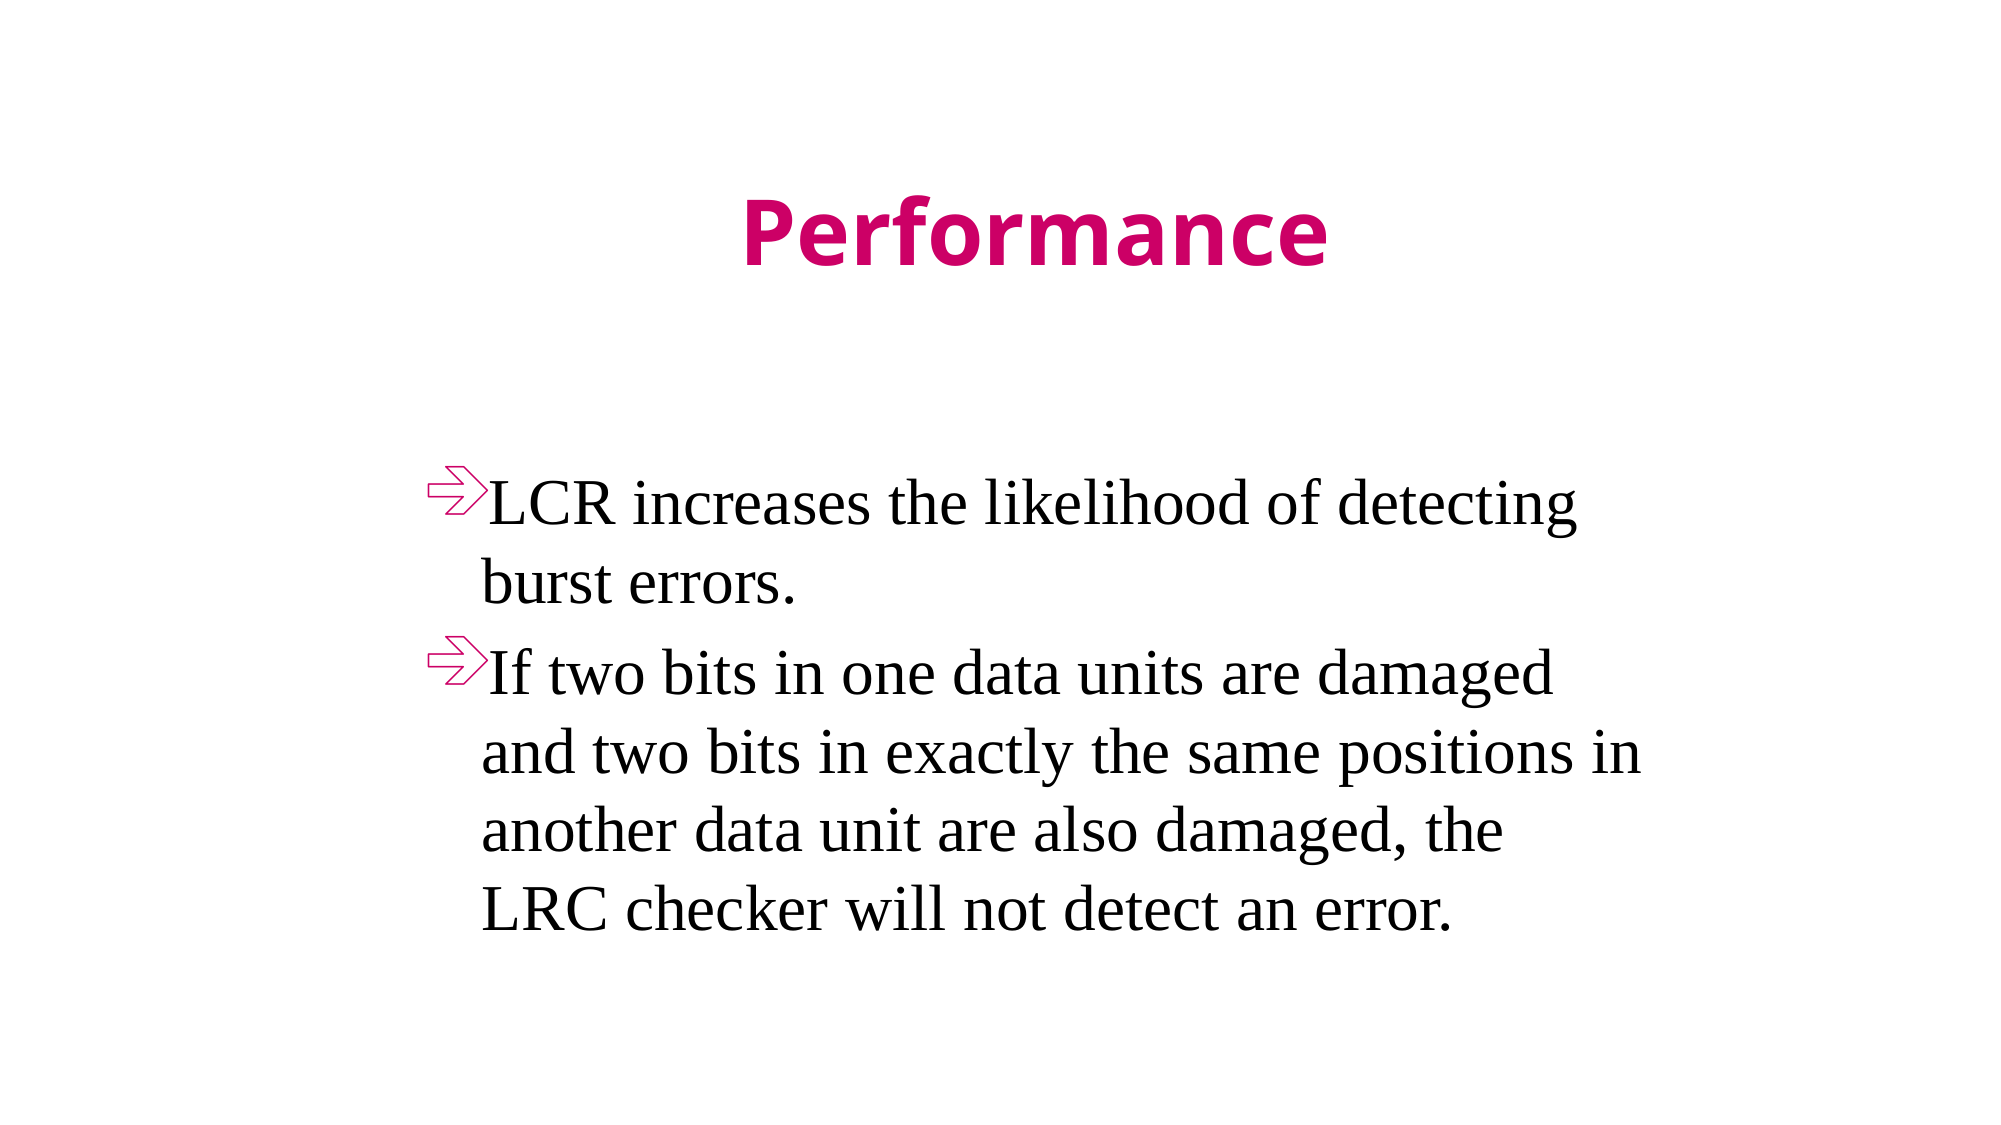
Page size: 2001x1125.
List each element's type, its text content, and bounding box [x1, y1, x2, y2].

text_box Performance [408, 135, 1662, 323]
text_box LCR increases the likelihood of detecting burst errors. If two bits in one data units are damaged and two bits in exactly the same positions in another data unit are also damaged, the LRC checker will not detect an error. [408, 360, 1662, 1036]
